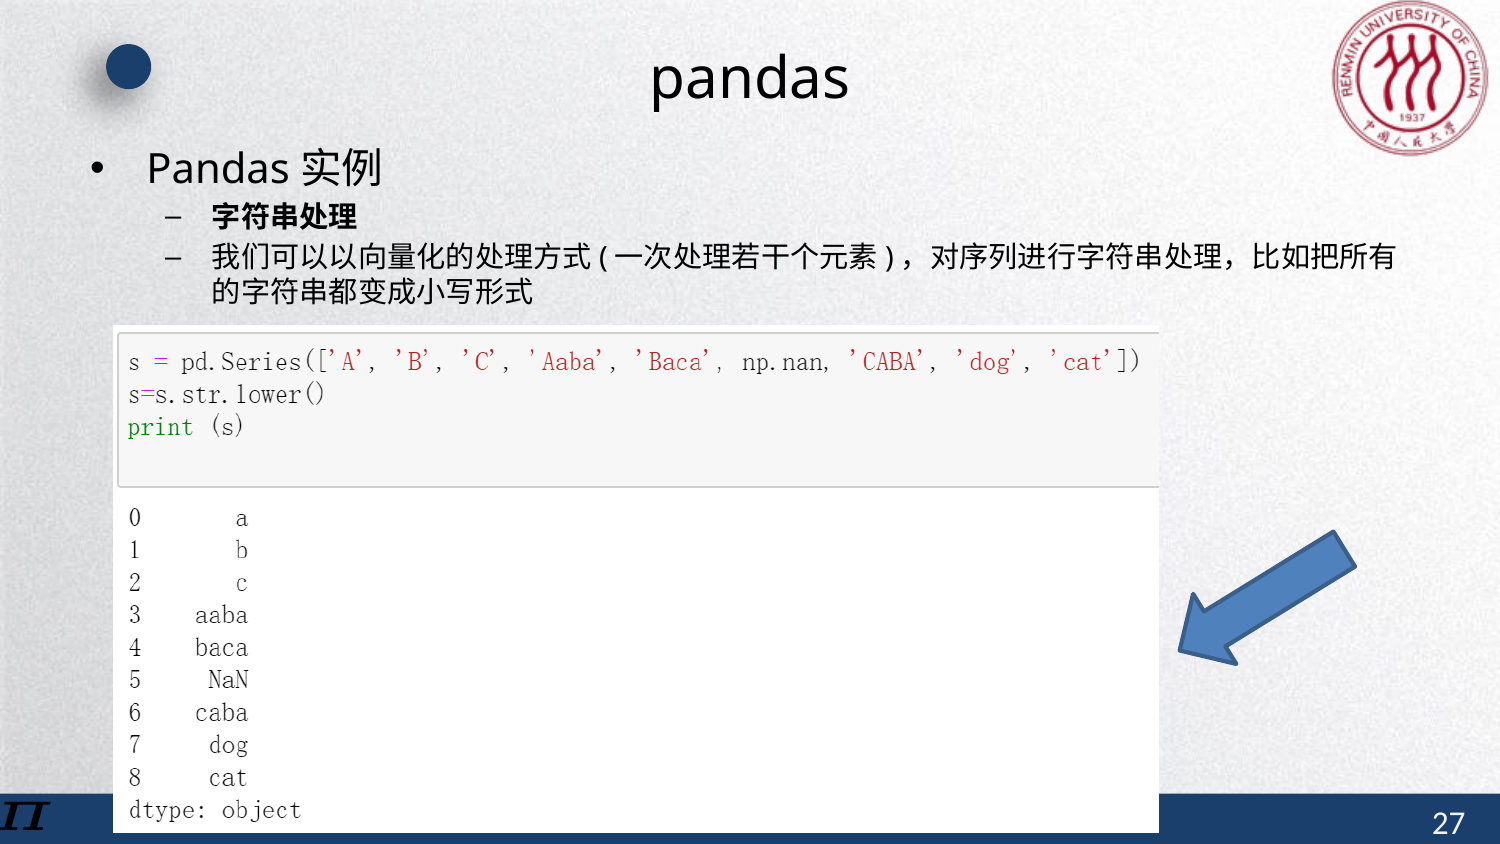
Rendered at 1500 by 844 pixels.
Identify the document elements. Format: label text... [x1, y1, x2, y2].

list Pandas实例 字符串处理 我们可以以向量化的处理方式(一次处理若干个元素)，对序列进行字符串处理，比如把所有的字符串都变成小写形式 [75, 134, 1425, 781]
picture [0, 0, 1500, 833]
text_box [1177, 529, 1358, 666]
title pandas [75, 33, 1425, 116]
